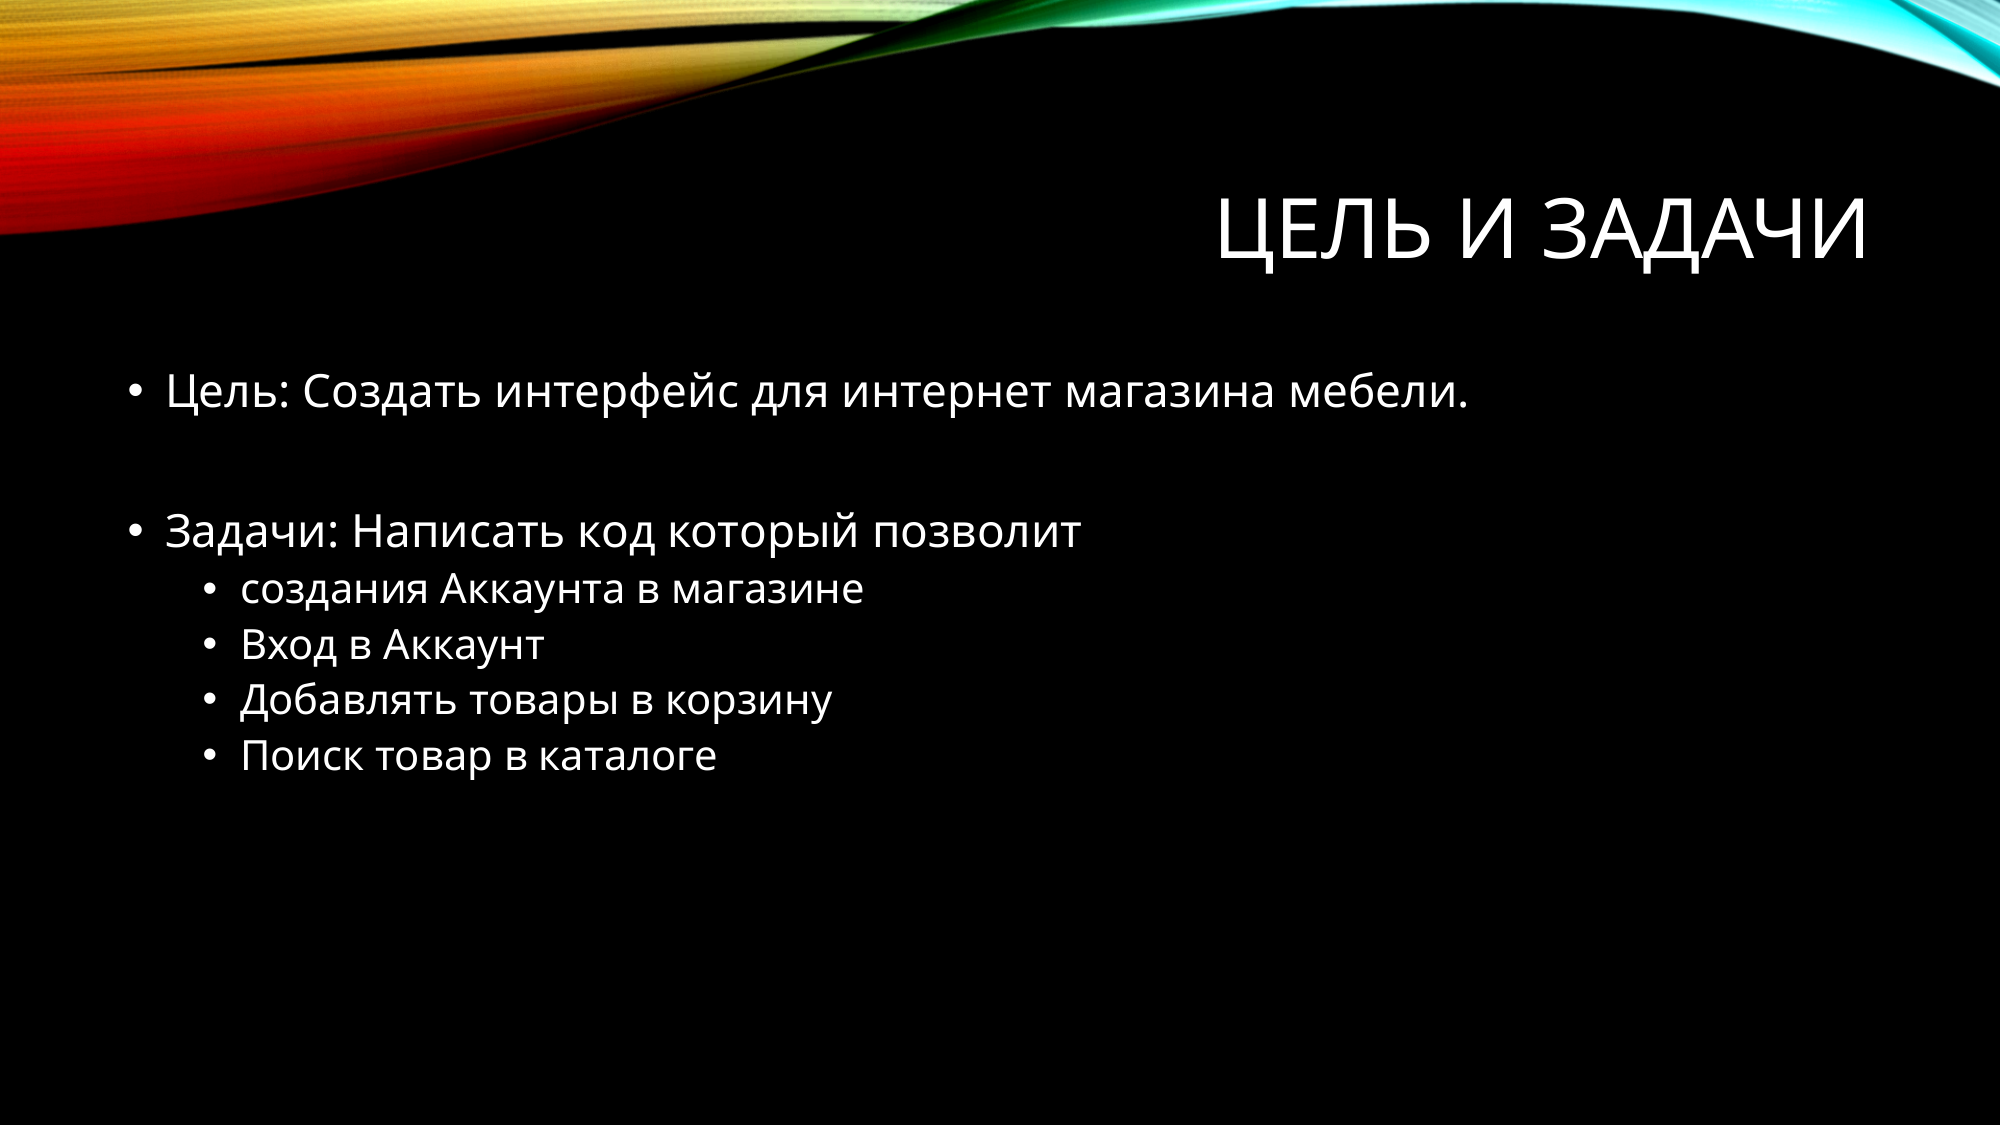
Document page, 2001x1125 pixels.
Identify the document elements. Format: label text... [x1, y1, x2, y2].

title Цель и Задачи [474, 125, 1888, 338]
picture [0, 0, 2000, 237]
list Цель: Создать интерфейс для интернет магазина мебели. Задачи: Написать код который позволит создания Аккаунта в магазине Вход в Аккаунт Добавлять товары в корзину Поиск товар в каталоге [112, 360, 1888, 1021]
